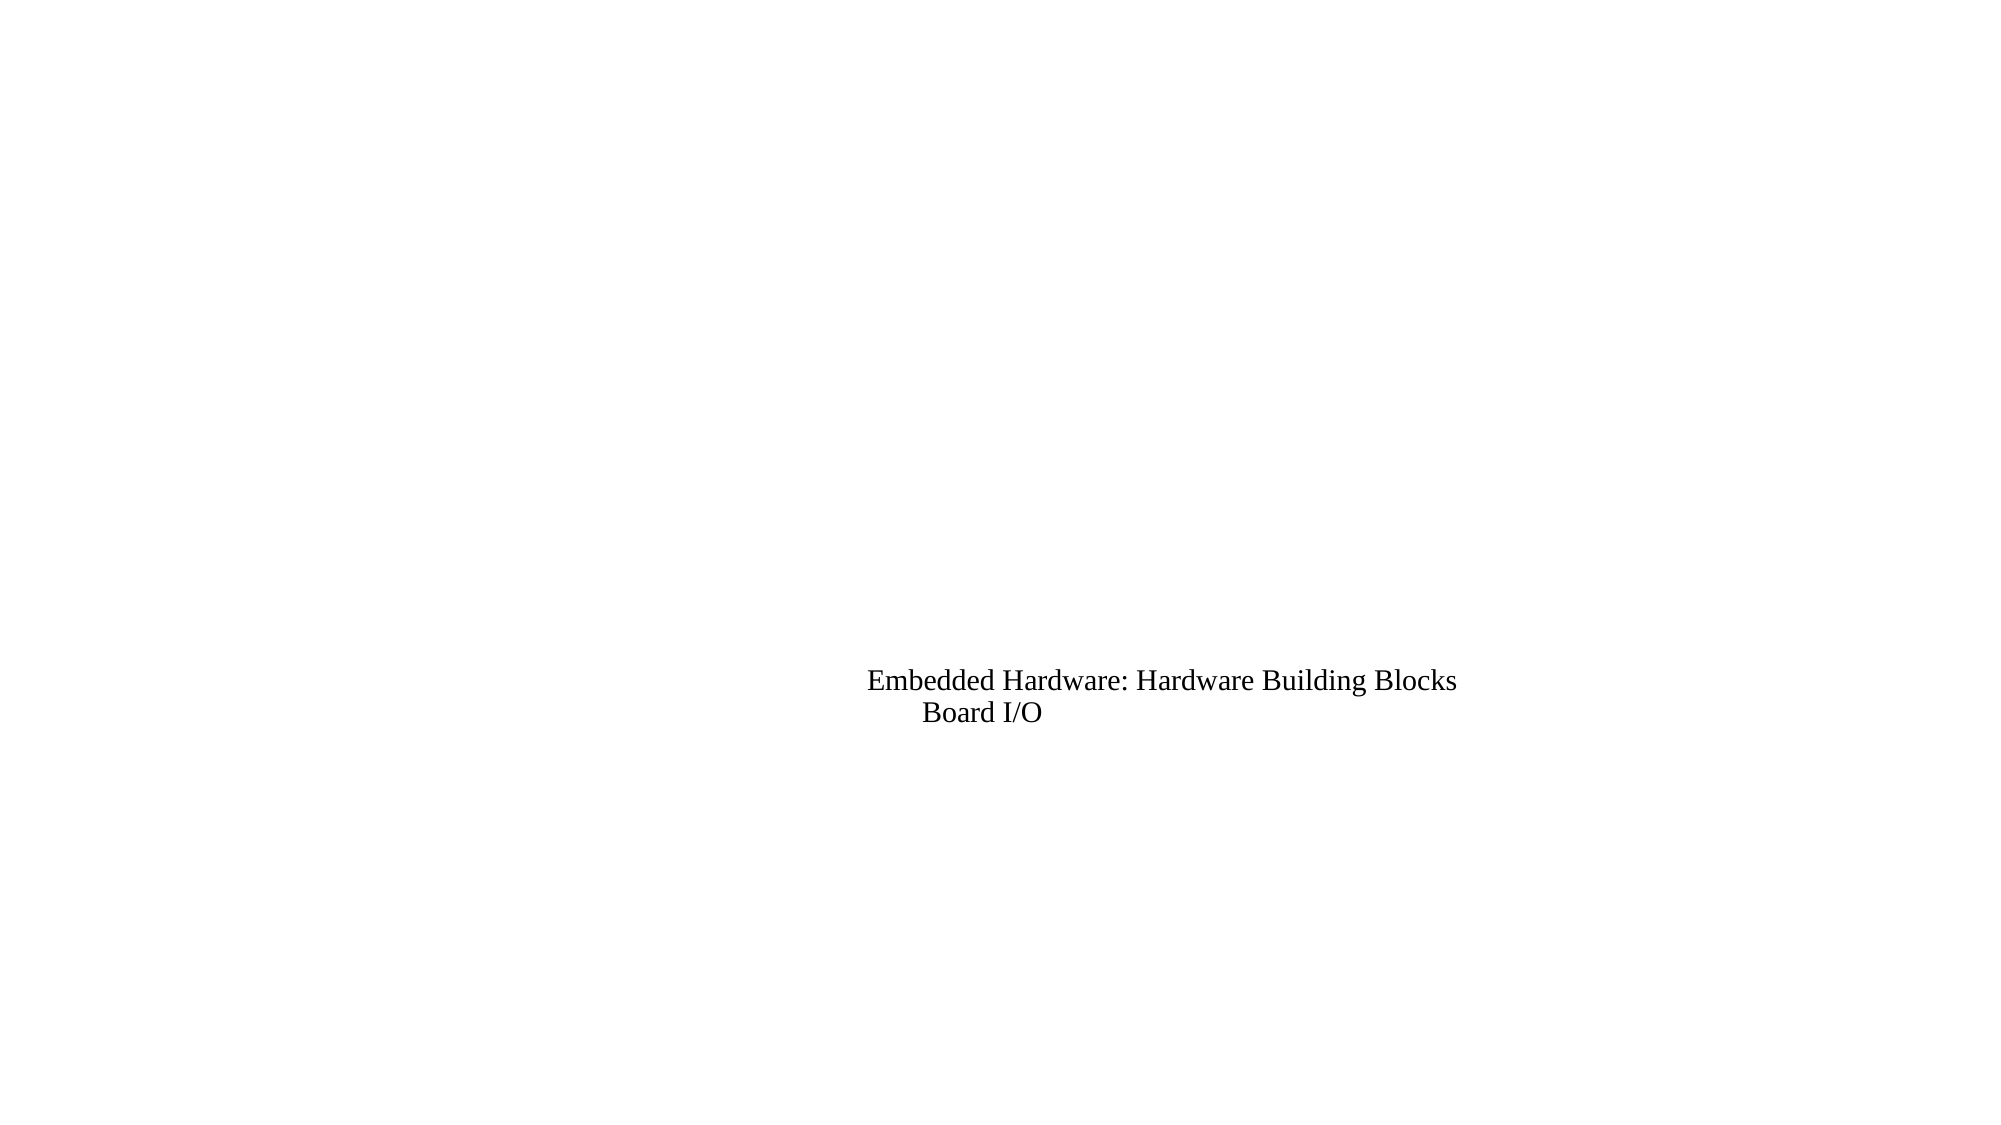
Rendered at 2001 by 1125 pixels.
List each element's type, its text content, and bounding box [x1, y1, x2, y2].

title Embedded Hardware: Hardware Building Blocks Board I/O [184, 287, 1781, 773]
